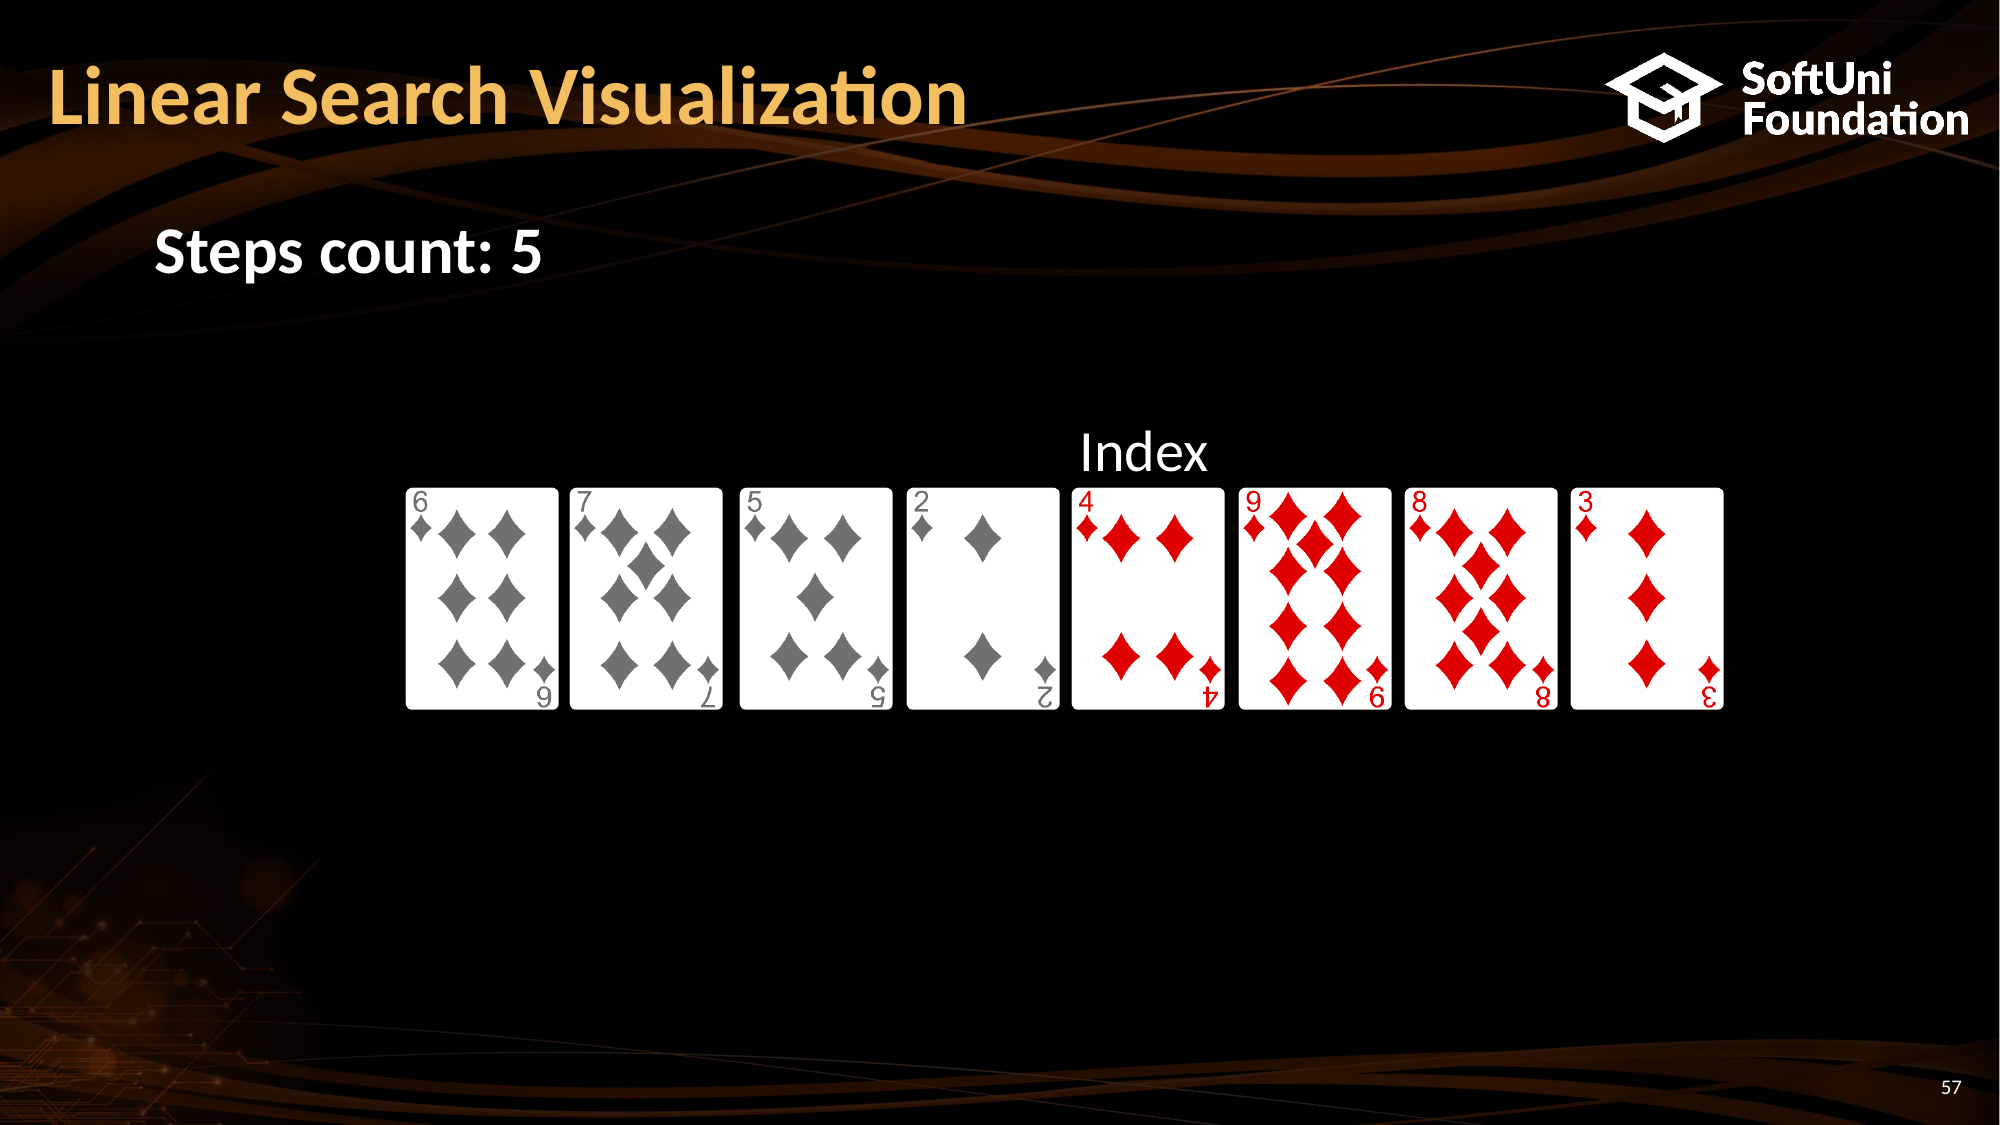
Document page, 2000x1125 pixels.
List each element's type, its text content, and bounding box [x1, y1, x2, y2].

slide_number 57 [1897, 1070, 1968, 1103]
text_box Steps count: 5 [140, 199, 560, 295]
picture [0, 0, 2000, 1125]
title Linear Search Visualization [30, 6, 1602, 189]
text_box Index [1064, 405, 1224, 491]
